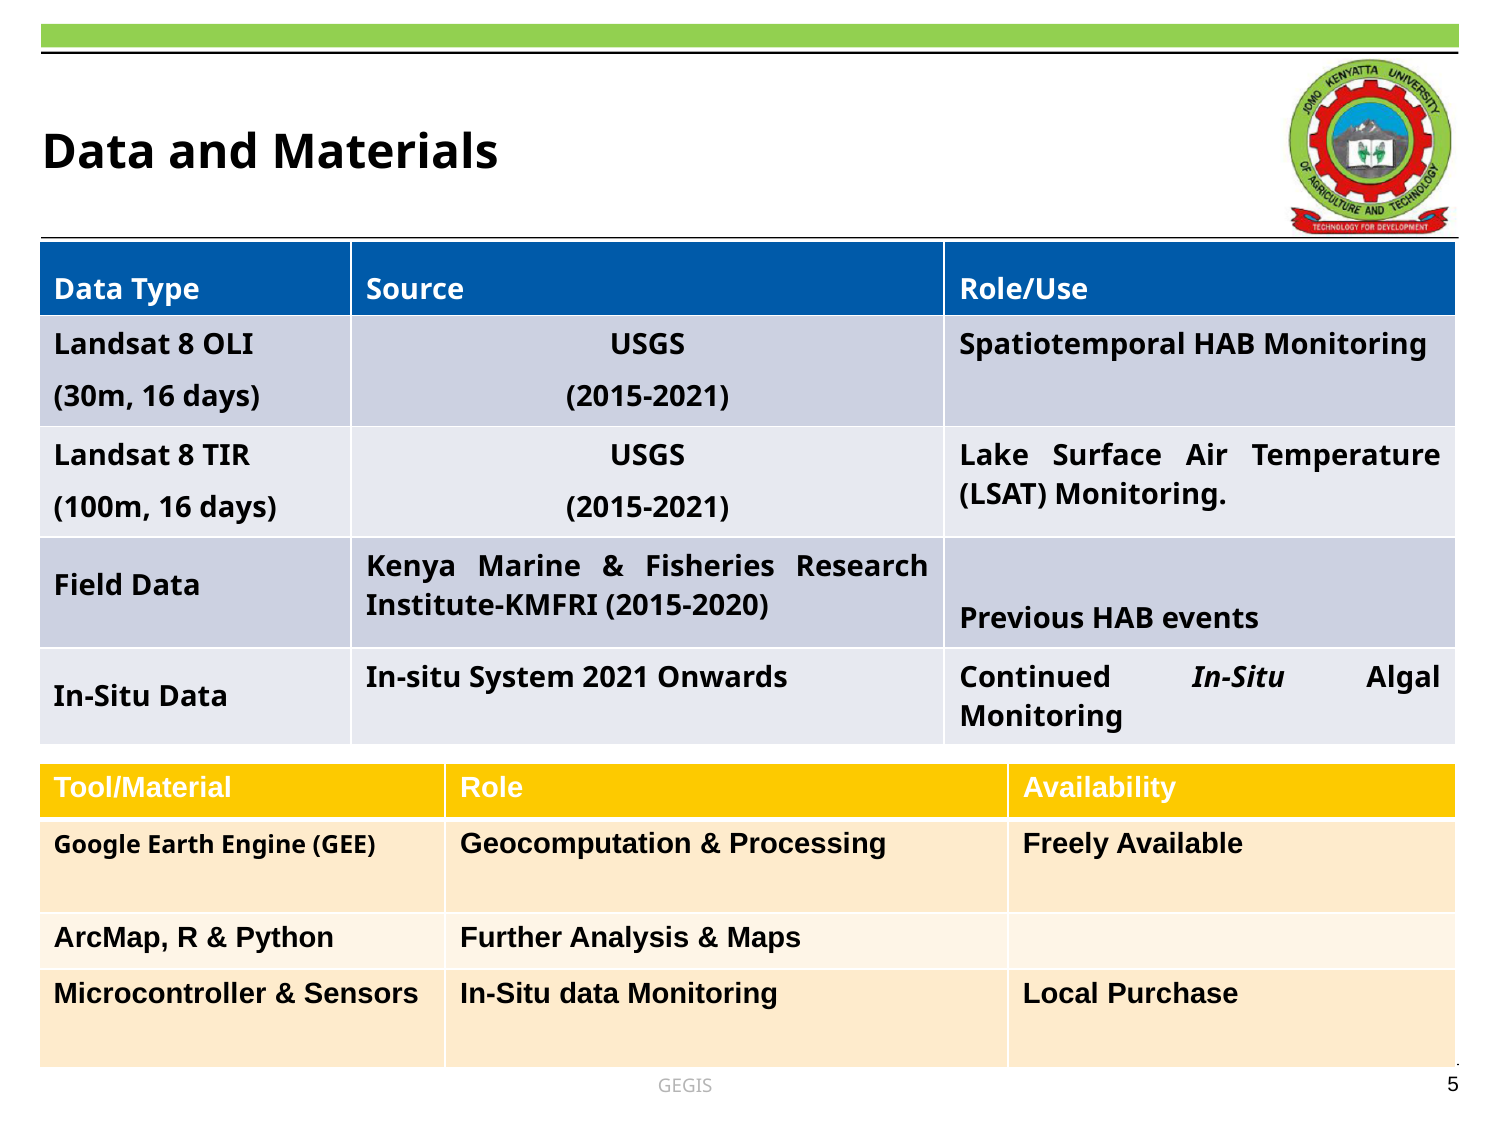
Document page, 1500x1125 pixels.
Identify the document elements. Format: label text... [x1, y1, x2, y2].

table_cell Kenya Marine & Fisheries Research Institute-KMFRI (2015-2020) [352, 538, 943, 647]
table_cell Further Analysis & Maps [446, 914, 1007, 968]
table_cell USGS (2015-2021) [352, 427, 943, 536]
table_header Data Type [40, 242, 350, 315]
table_cell In-Situ Data [40, 649, 350, 744]
table_cell Local Purchase [1009, 970, 1455, 1067]
picture [1280, 54, 1459, 237]
table_cell Google Earth Engine (GEE) [40, 822, 444, 912]
table_header Tool/Material [40, 764, 444, 817]
table_header Availability [1009, 764, 1455, 817]
table_cell Geocomputation & Processing [446, 822, 1007, 912]
table_cell Freely Available [1009, 822, 1455, 912]
table_cell Field Data [40, 538, 350, 647]
table_cell Microcontroller & Sensors [40, 970, 444, 1067]
table_cell Landsat 8 OLI (30m, 16 days) [40, 316, 350, 426]
table_header Role [446, 764, 1007, 817]
table_cell In-situ System 2021 Onwards [352, 649, 943, 744]
table_cell USGS (2015-2021) [352, 316, 943, 426]
table_cell Continued In-Situ Algal Monitoring [945, 649, 1455, 744]
table_cell ArcMap, R & Python [40, 914, 444, 968]
table_cell Previous HAB events [945, 538, 1455, 647]
table_cell Lake Surface Air Temperature (LSAT) Monitoring. [945, 427, 1455, 536]
table_cell Spatiotemporal HAB Monitoring [945, 316, 1455, 426]
footer [41, 1069, 1004, 1106]
title Data and Materials [41, 80, 1170, 218]
table_cell In-Situ data Monitoring [446, 970, 1007, 1067]
table_header Source [352, 242, 943, 315]
table_header Role/Use [945, 242, 1455, 315]
table_cell [1009, 914, 1455, 968]
table_cell Landsat 8 TIR (100m, 16 days) [40, 427, 350, 536]
